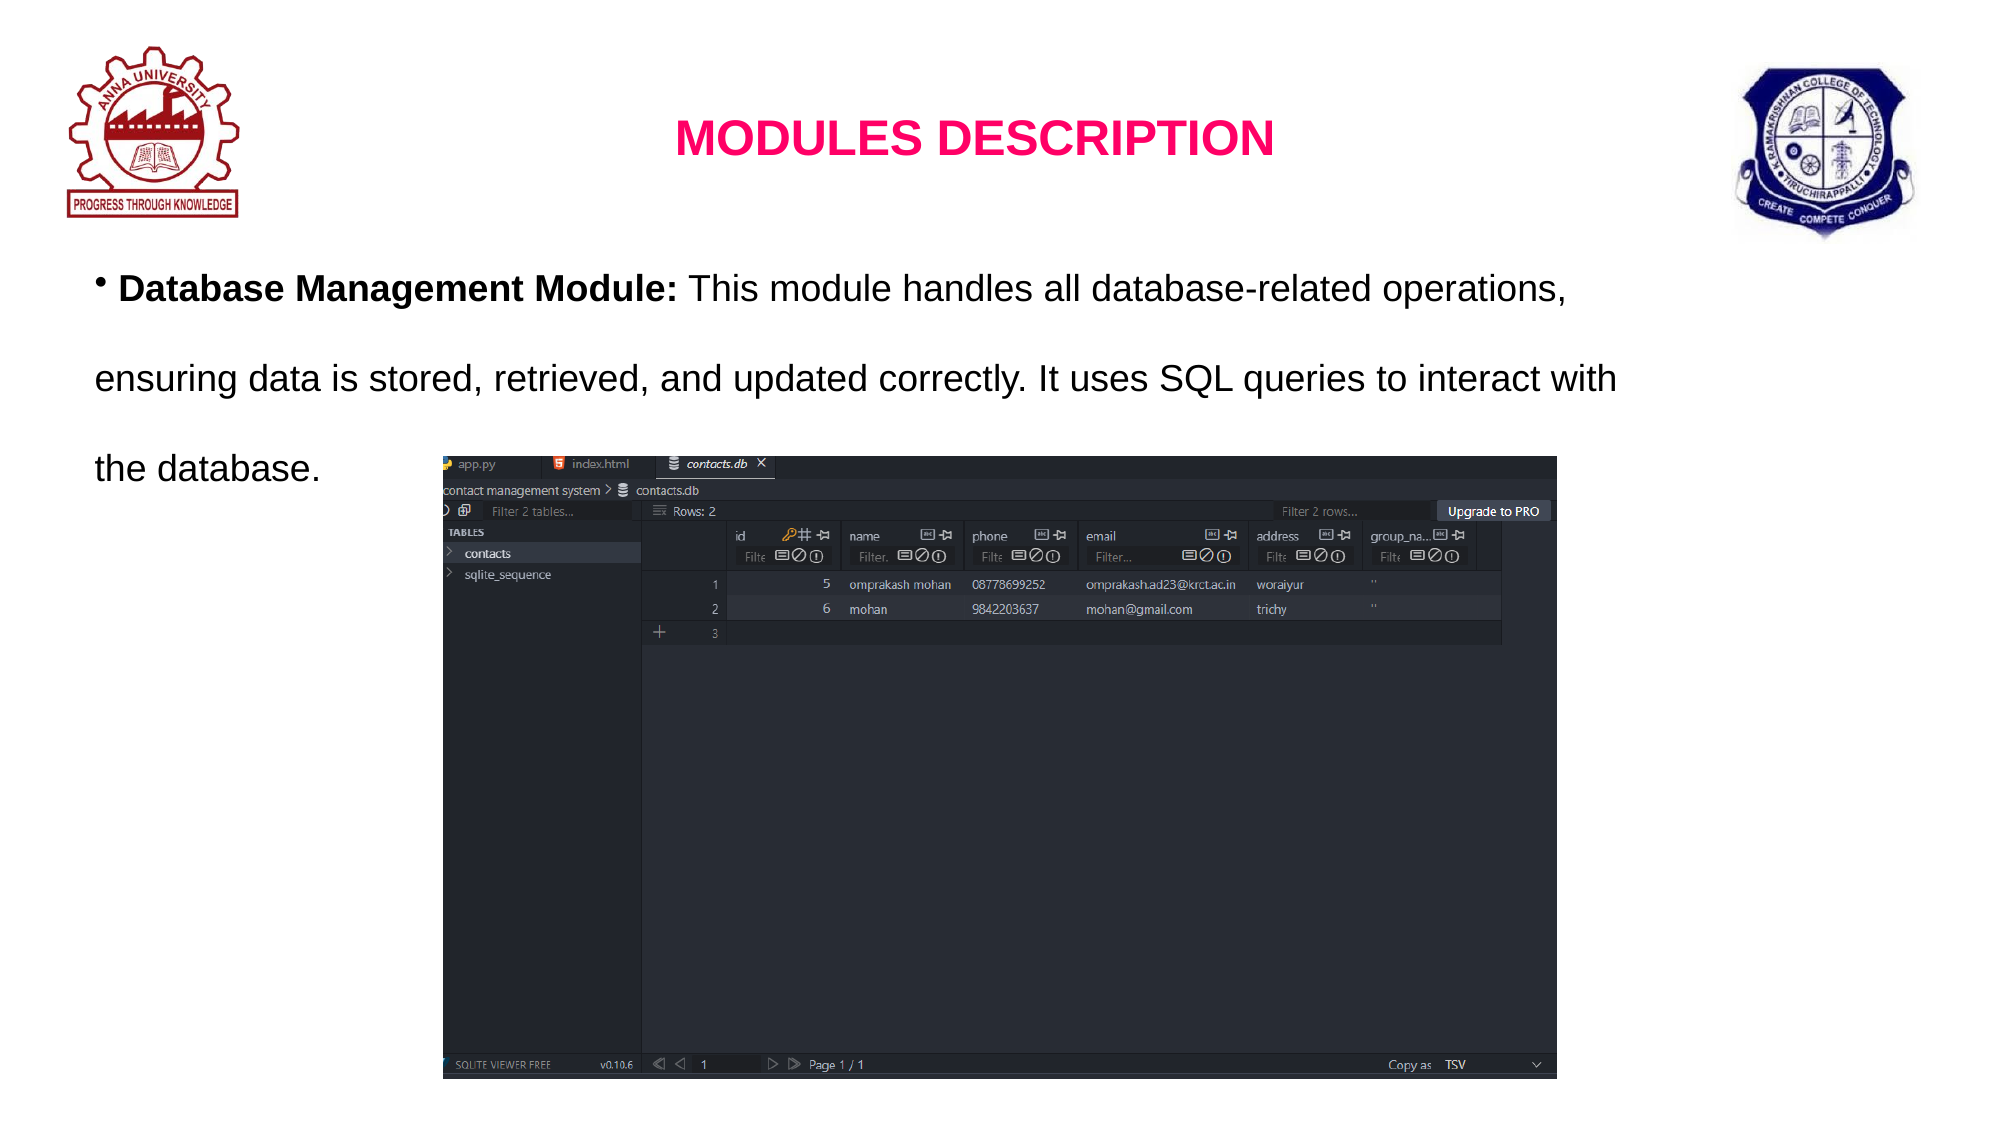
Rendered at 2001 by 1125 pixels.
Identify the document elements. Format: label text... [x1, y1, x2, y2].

picture [443, 455, 1557, 1079]
picture [66, 46, 241, 218]
title MODULES DESCRIPTION [492, 102, 1478, 211]
text_box Database Management Module: This module handles all database-related operations, ensuring data is stored, retrieved, and updated correctly. It uses SQL queries to interact with the database. [79, 211, 1651, 497]
picture [1730, 62, 1921, 244]
